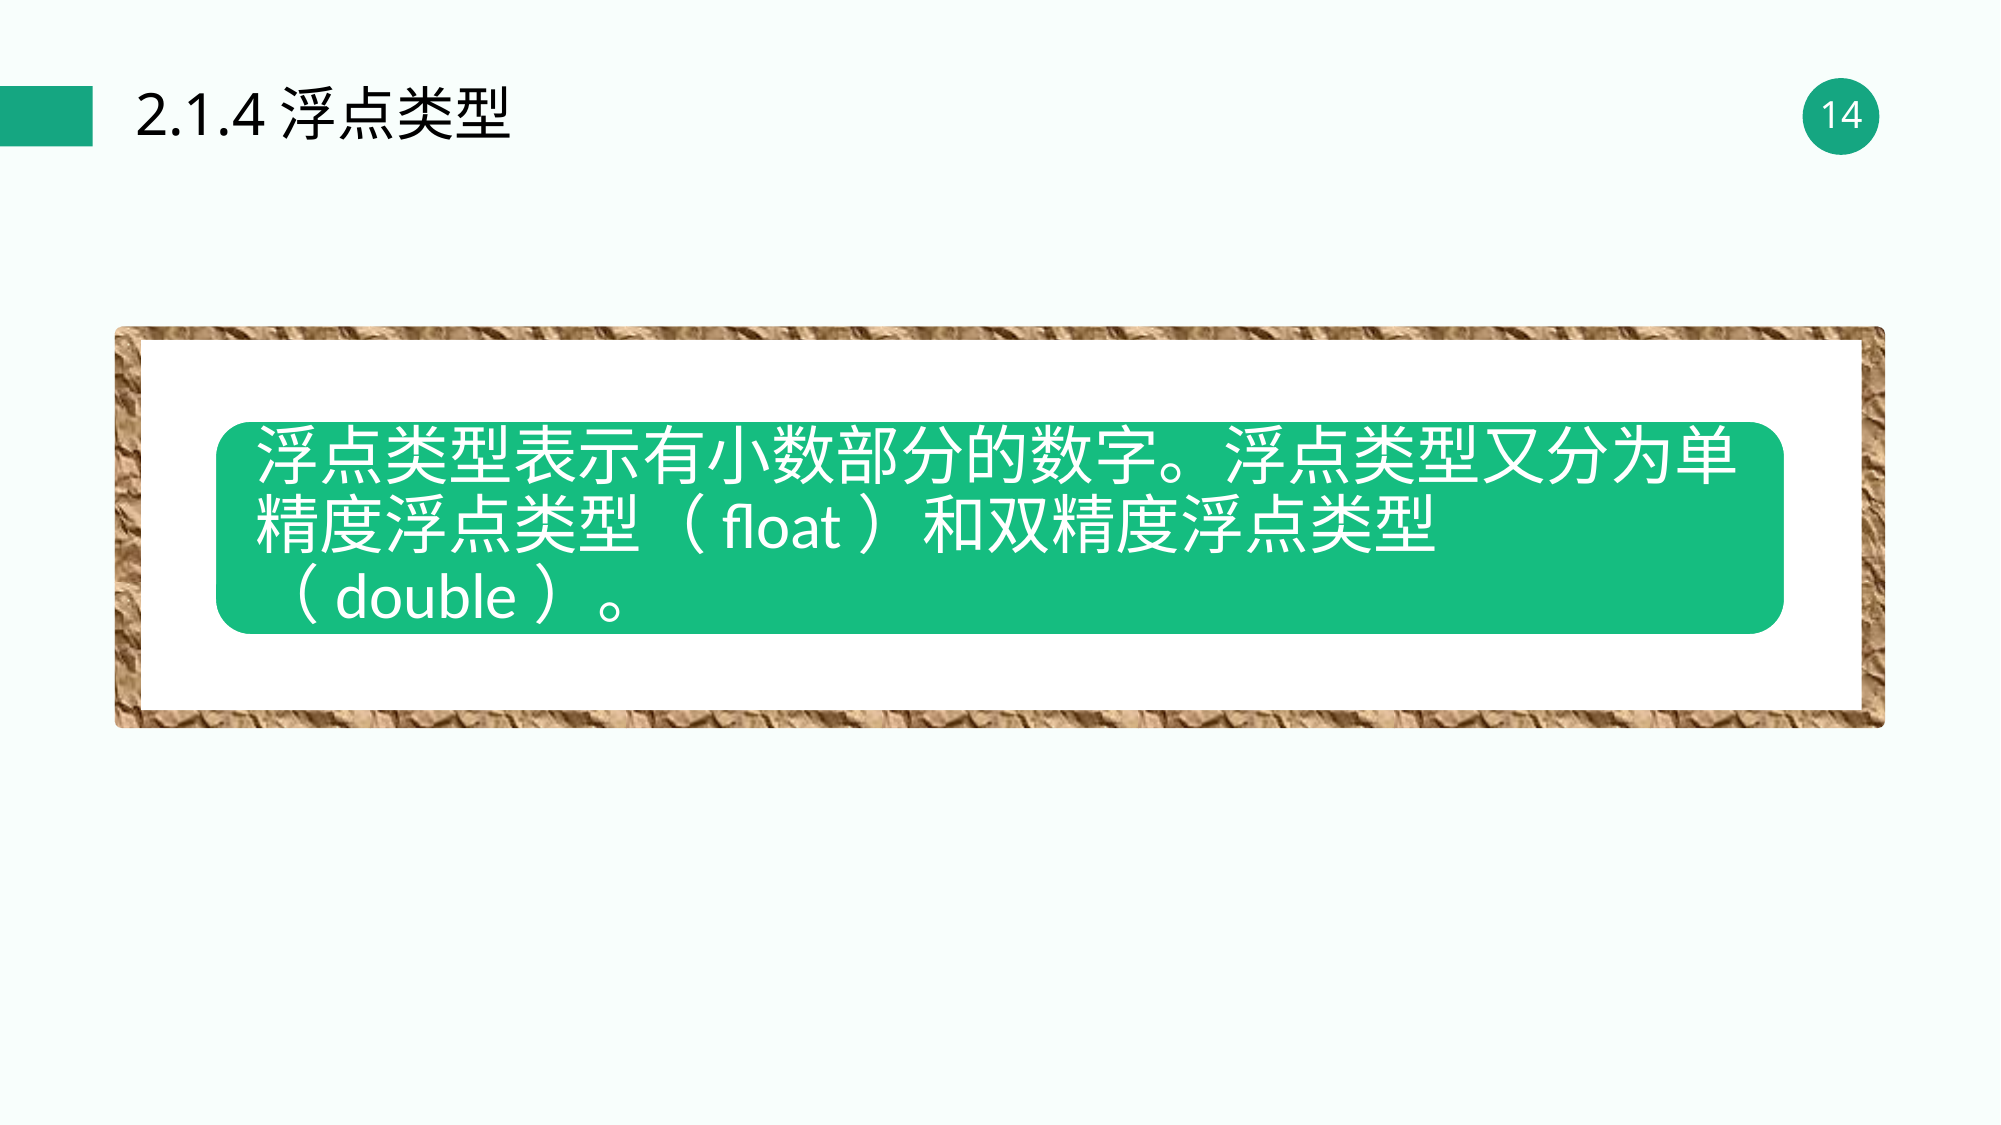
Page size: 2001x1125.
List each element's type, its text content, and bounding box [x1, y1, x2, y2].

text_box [114, 326, 1886, 729]
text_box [214, 382, 1785, 674]
list 2.1.4浮点类型 [120, 77, 1237, 155]
